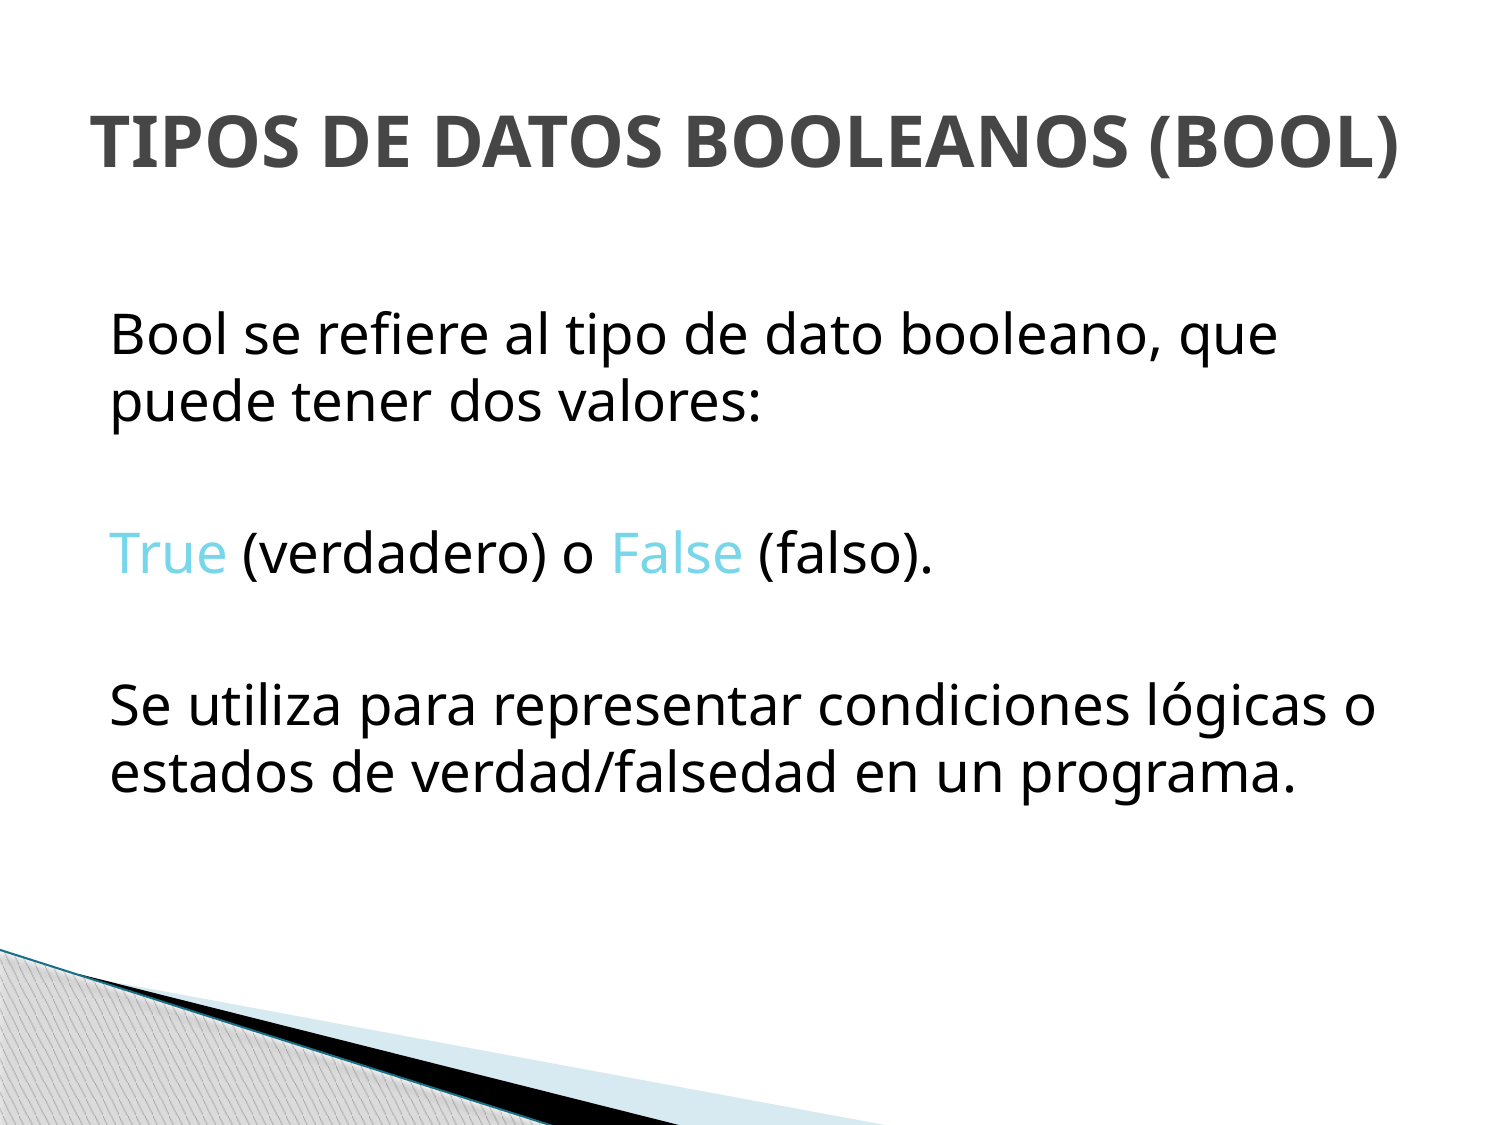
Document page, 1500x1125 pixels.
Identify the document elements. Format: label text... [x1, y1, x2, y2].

title TIPOS DE DATOS BOOLEANOS (BOOL) [75, 45, 1425, 233]
list Bool se refiere al tipo de dato booleano, que puede tener dos valores: True (verdadero) o False (falso). Se utiliza para representar condiciones lógicas o estados de verdad/falsedad en un programa. [76, 290, 1427, 835]
